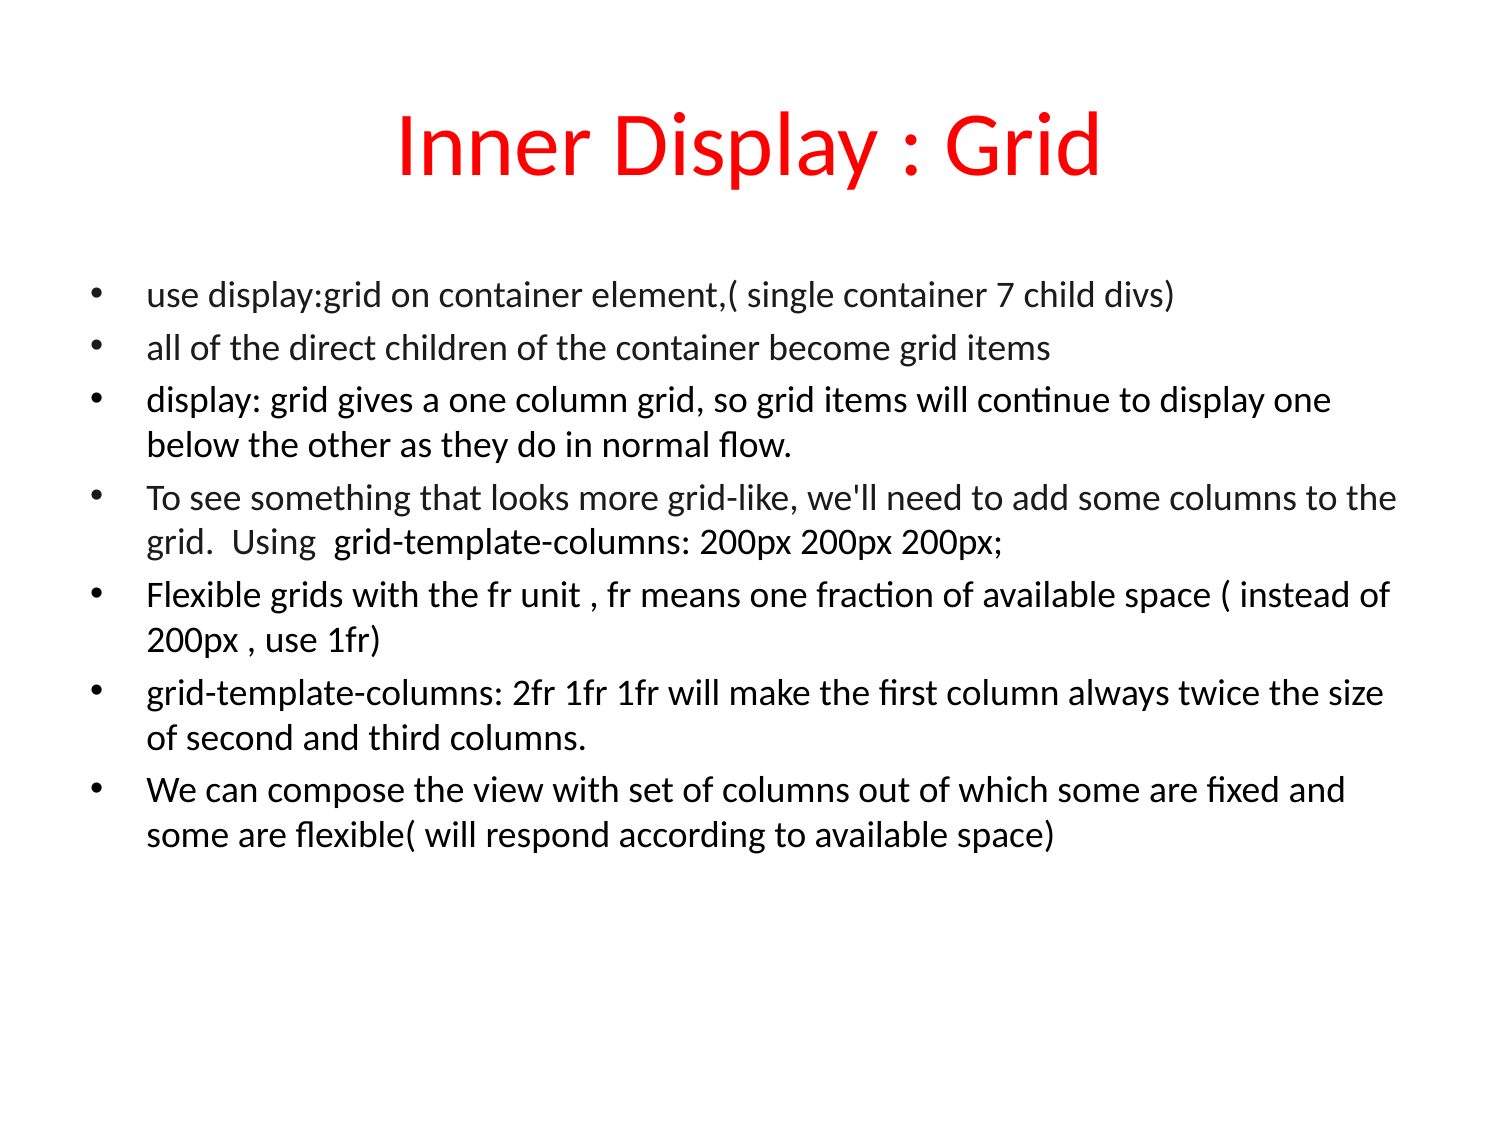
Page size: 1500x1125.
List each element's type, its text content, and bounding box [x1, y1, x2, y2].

list use display:grid on container element,( single container 7 child divs) all of the direct children of the container become grid items display: grid gives a one column grid, so grid items will continue to display one below the other as they do in normal flow. To see something that looks more grid-like, we'll need to add some columns to the grid. Using grid-template-columns: 200px 200px 200px; Flexible grids with the fr unit , fr means one fraction of available space ( instead of 200px , use 1fr) grid-template-columns: 2fr 1fr 1fr will make the first column always twice the size of second and third columns. We can compose the view with set of columns out of which some are fixed and some are flexible( will respond according to available space) [75, 262, 1425, 1005]
title Inner Display : Grid [75, 45, 1425, 233]
